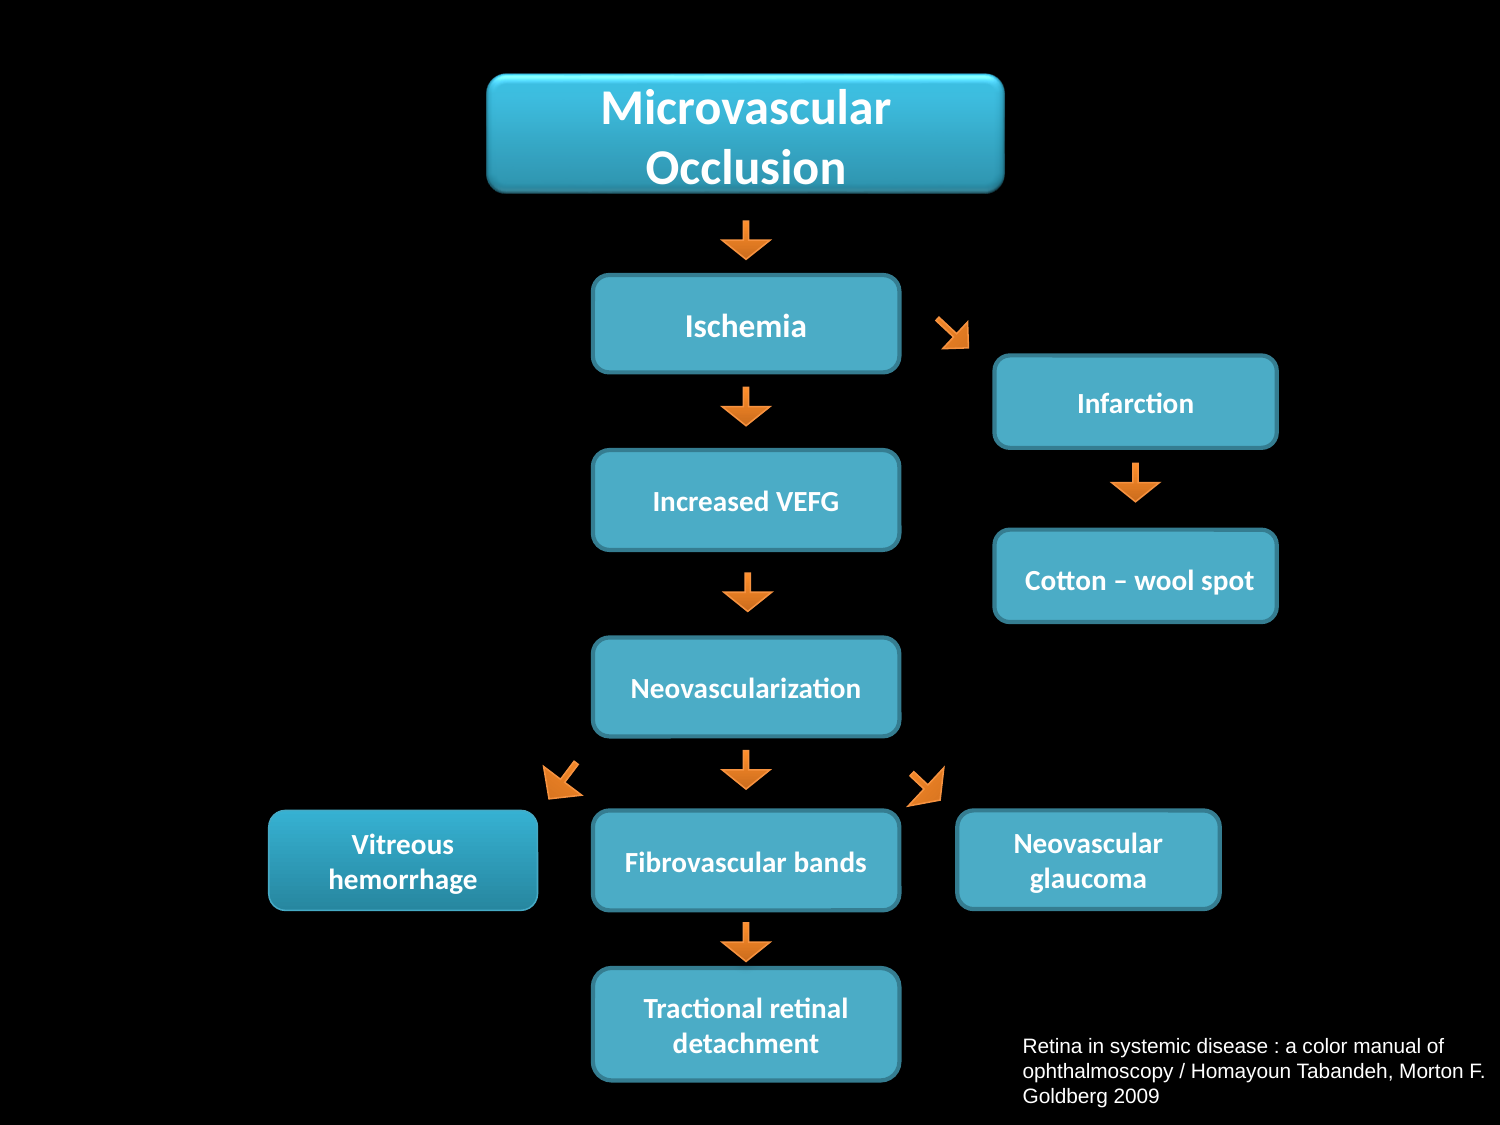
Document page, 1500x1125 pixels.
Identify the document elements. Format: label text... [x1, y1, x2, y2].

text_box [543, 761, 582, 799]
text_box [1111, 463, 1160, 502]
text_box Neovascularization [592, 637, 900, 737]
text_box [723, 573, 772, 612]
text_box Retina in systemic disease : a color manual of ophthalmoscopy / Homayoun Tabandeh, Morton F. Goldberg 2009 [1007, 1025, 1500, 1125]
text_box Tractional retinal detachment [592, 967, 900, 1081]
text_box Fibrovascular bands [592, 810, 900, 911]
text_box [726, 244, 766, 260]
text_box [935, 317, 969, 349]
text_box Vitreous hemorrhage [268, 810, 538, 911]
text_box Neovascular glaucoma [957, 810, 1220, 910]
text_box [478, 53, 1015, 238]
text_box Ischemia [592, 274, 900, 373]
text_box Cotton – wool spot [994, 529, 1277, 623]
text_box [722, 922, 771, 962]
text_box [722, 387, 771, 426]
text_box [722, 750, 771, 790]
text_box [908, 767, 944, 807]
text_box Increased VEFG [592, 450, 900, 550]
text_box Infarction [994, 355, 1277, 448]
